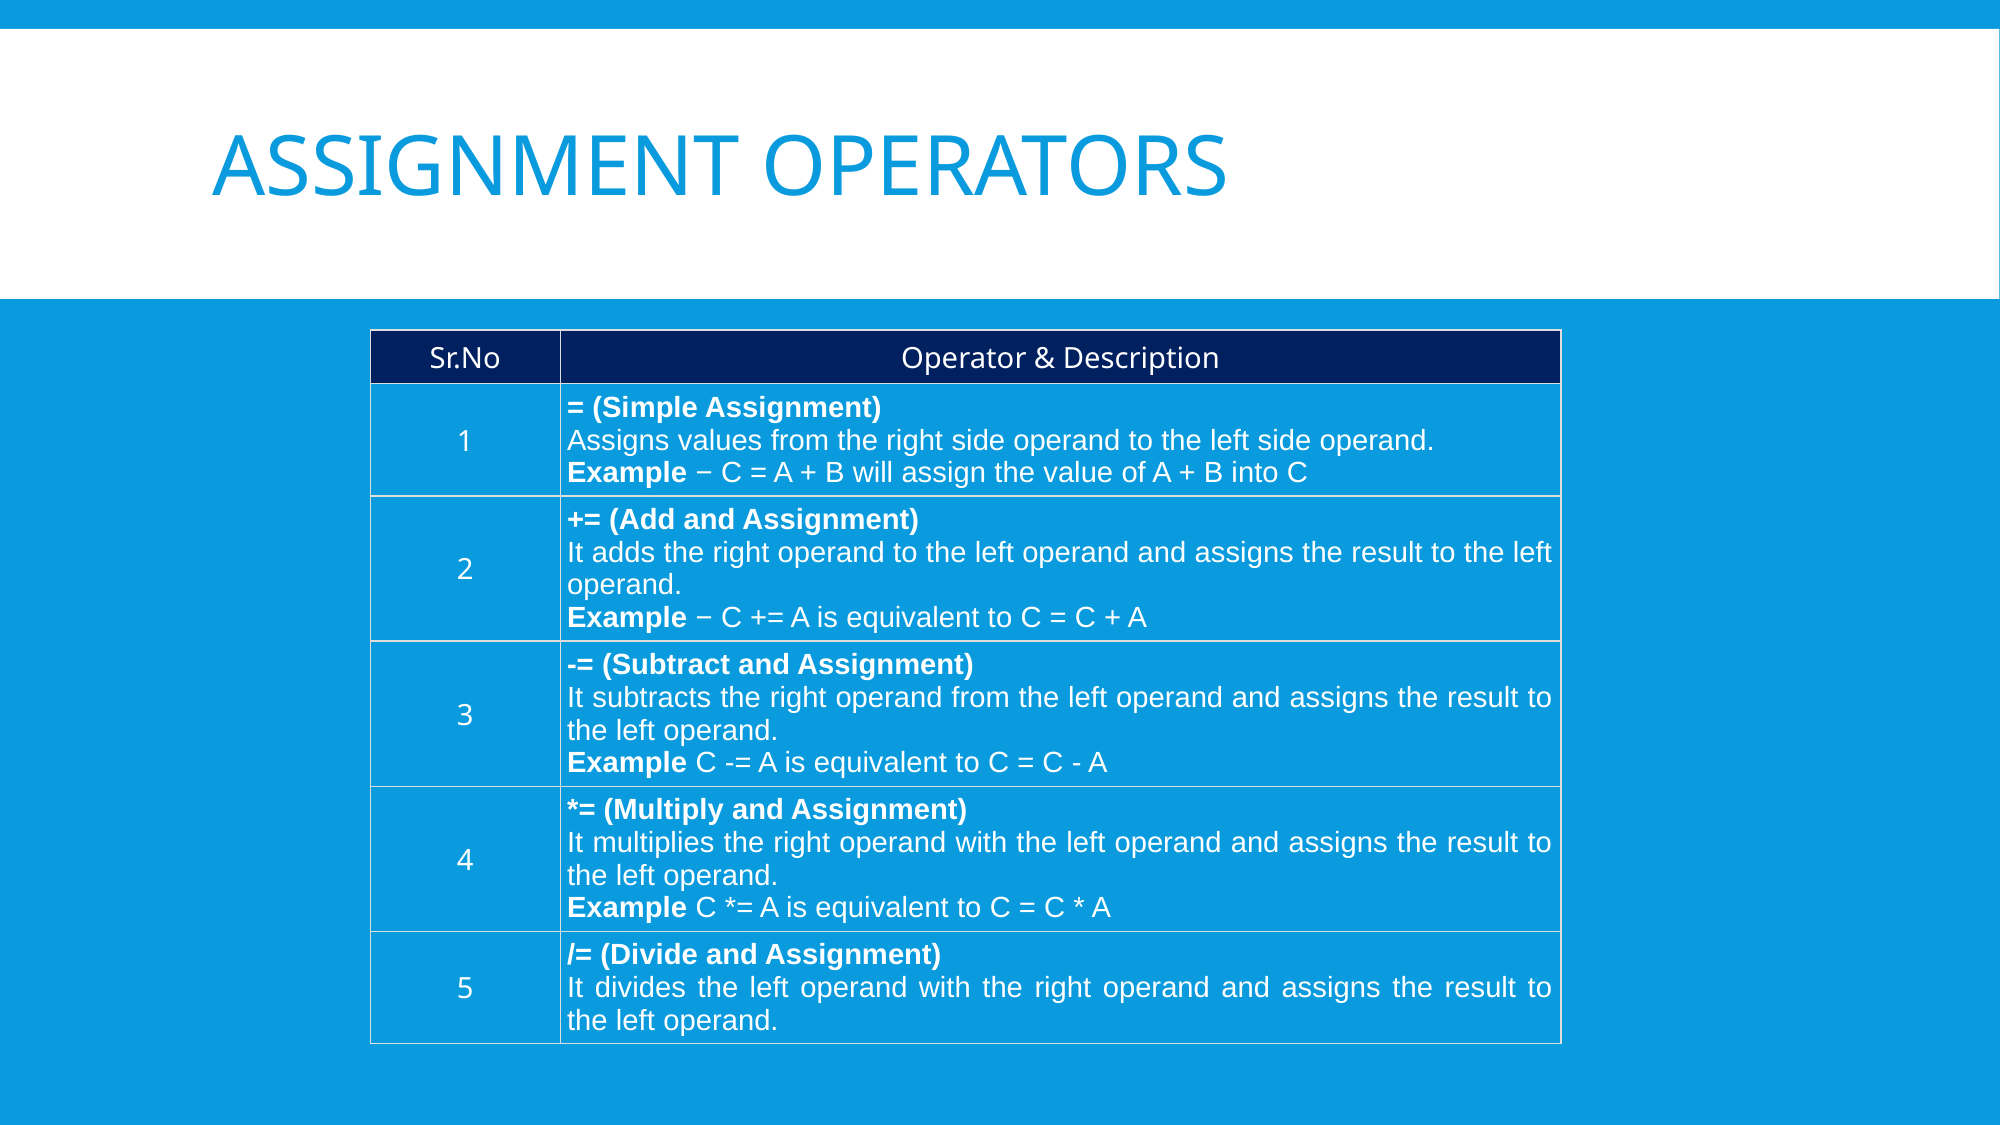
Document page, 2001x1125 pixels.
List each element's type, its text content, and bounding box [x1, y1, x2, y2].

table_cell /= (Divide and Assignment) It divides the left operand with the right operand and assigns the result to the left operand. [561, 932, 1560, 1043]
table_cell 4 [371, 787, 560, 931]
table_cell 2 [371, 497, 560, 640]
title Assignment operators [197, 46, 1803, 295]
table_cell += (Add and Assignment) It adds the right operand to the left operand and assigns the result to the left operand. Example − C += A is equivalent to C = C + A [561, 497, 1560, 640]
table_cell *= (Multiply and Assignment) It multiplies the right operand with the left operand and assigns the result to the left operand. Example C *= A is equivalent to C = C * A [561, 787, 1560, 931]
table_cell 5 [371, 932, 560, 1043]
table_cell = (Simple Assignment) Assigns values from the right side operand to the left side operand. Example − C = A + B will assign the value of A + B into C [561, 384, 1560, 495]
table_header Operator & Description [561, 331, 1560, 383]
table_header Sr.No [371, 331, 560, 383]
table_cell 3 [371, 642, 560, 786]
table_cell -= (Subtract and Assignment) It subtracts the right operand from the left operand and assigns the result to the left operand. Example C -= A is equivalent to C = C - A [561, 642, 1560, 786]
table_cell 1 [371, 384, 560, 495]
